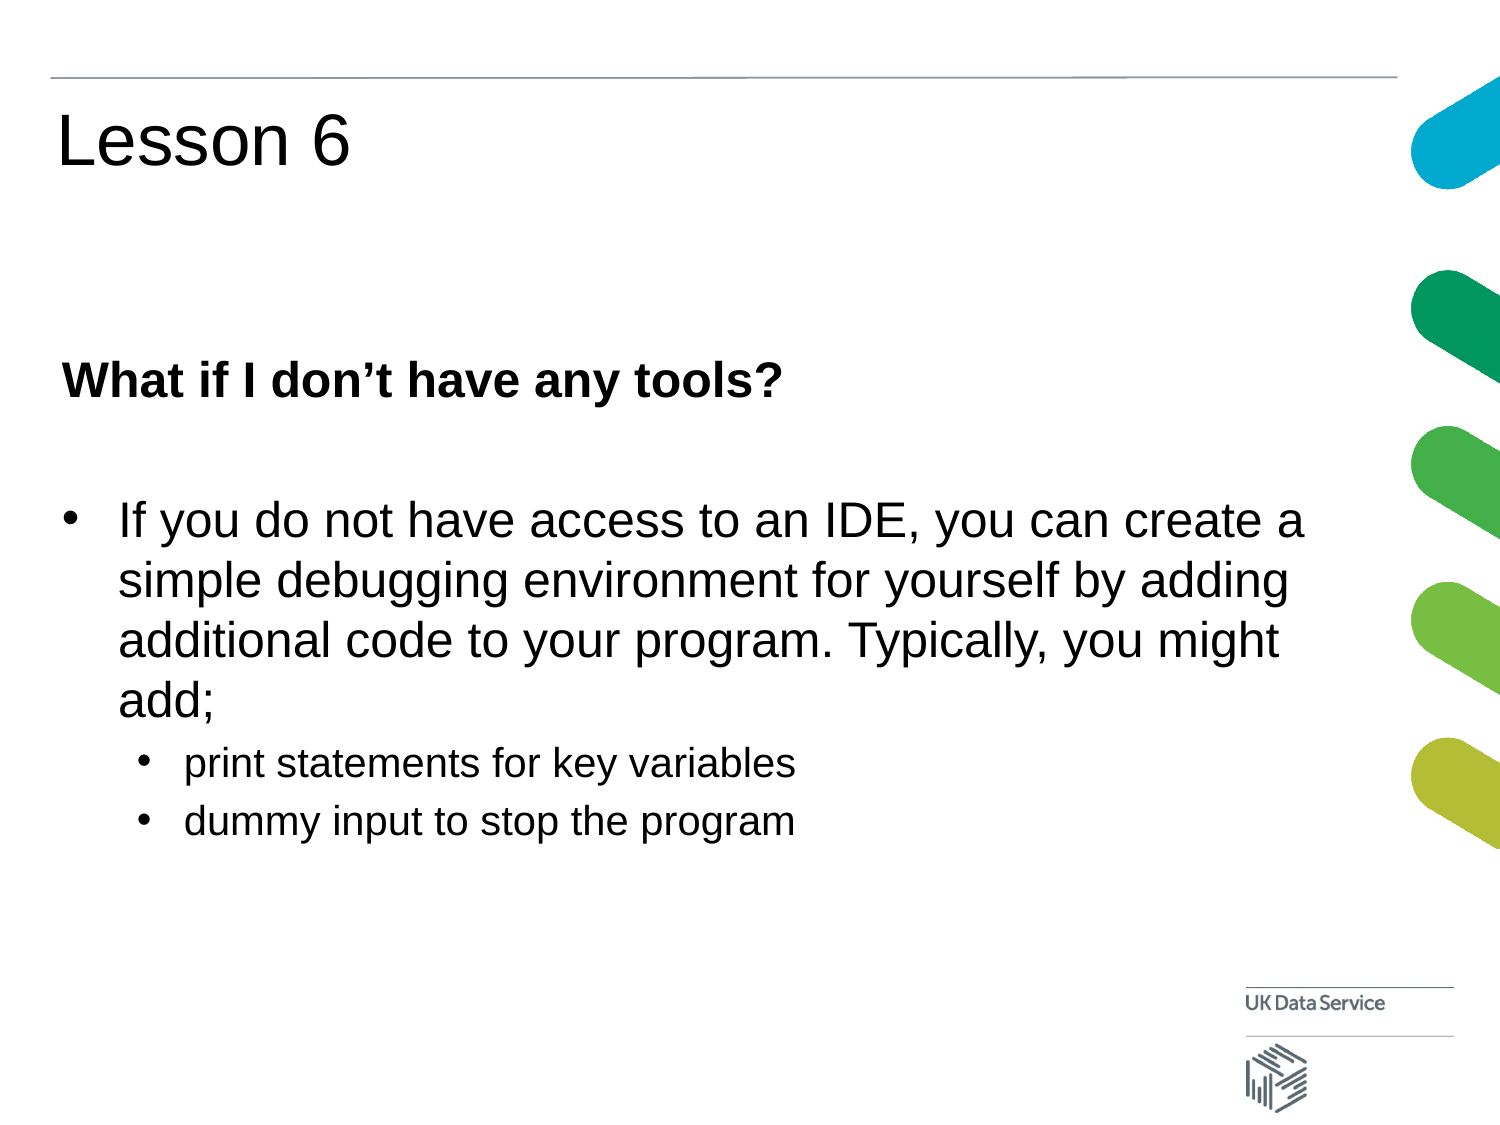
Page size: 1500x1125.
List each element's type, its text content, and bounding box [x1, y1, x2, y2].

list What if I don’t have any tools? If you do not have access to an IDE, you can create a simple debugging environment for yourself by adding additional code to your program. Typically, you might add; print statements for key variables dummy input to stop the program [46, 269, 1397, 1113]
picture [1397, 987, 1454, 1113]
picture [1411, 0, 1500, 849]
title Lesson 6 [41, 42, 1392, 231]
